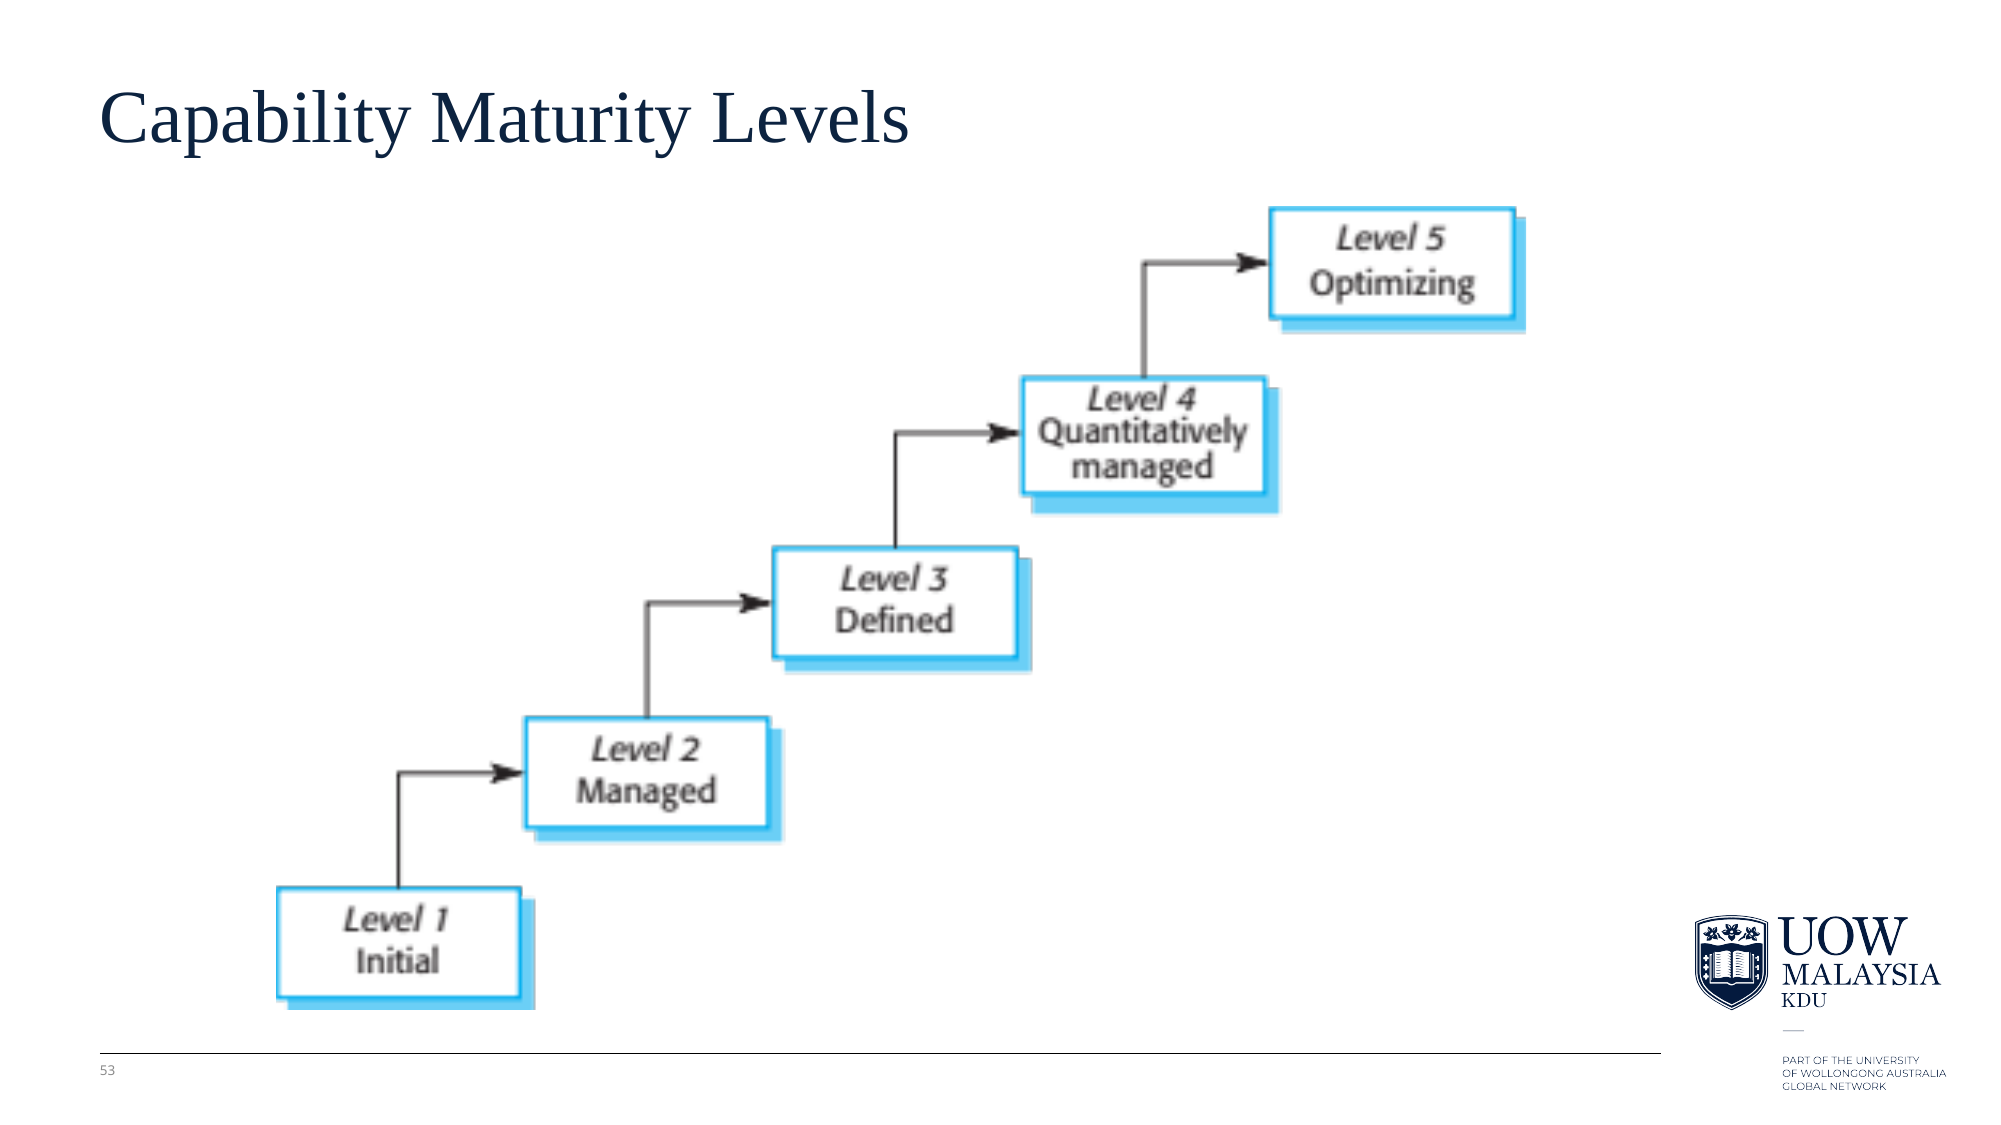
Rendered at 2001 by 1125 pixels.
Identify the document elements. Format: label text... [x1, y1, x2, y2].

picture [1695, 915, 1947, 1091]
slide_number 53 [99, 1059, 180, 1091]
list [275, 206, 1527, 1011]
title Capability Maturity Levels [99, 67, 1661, 207]
